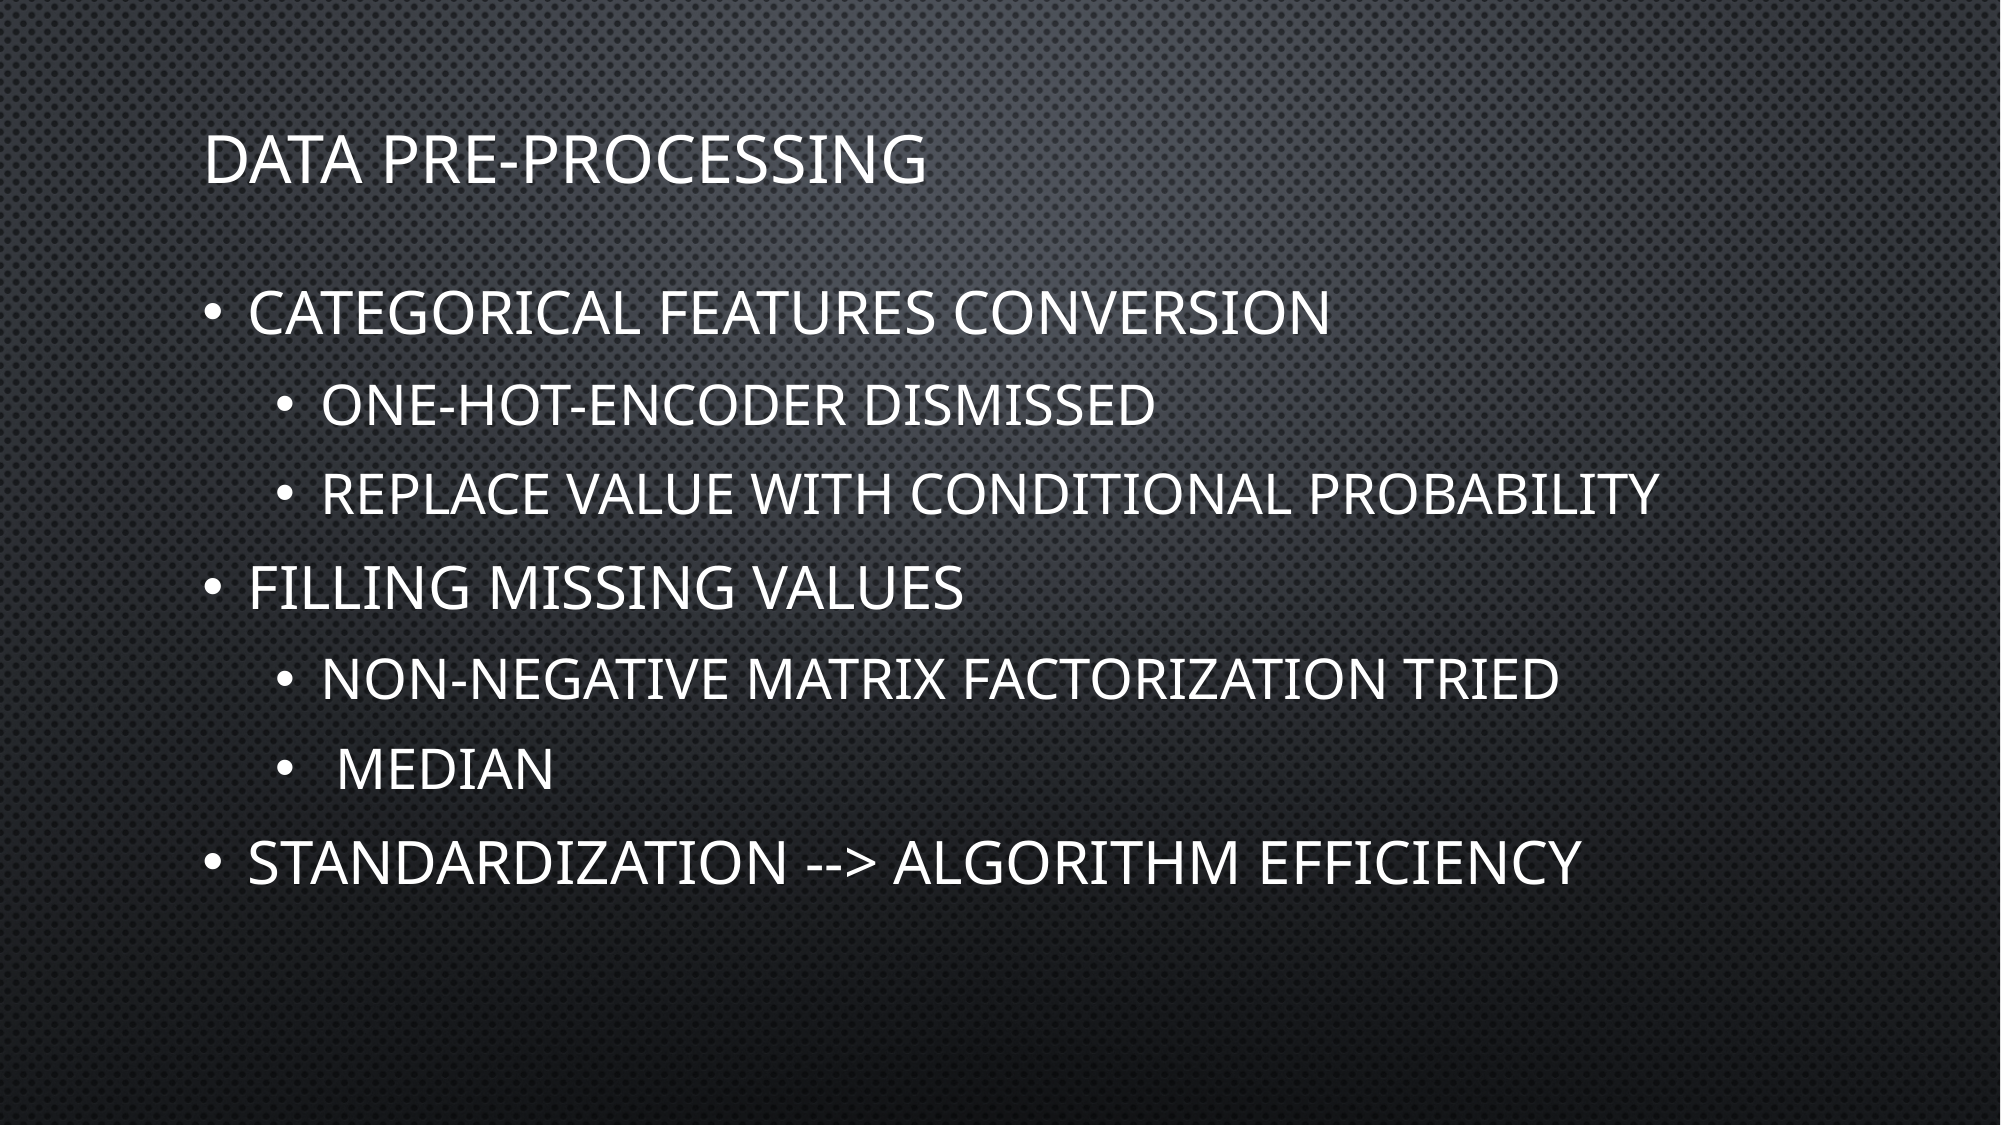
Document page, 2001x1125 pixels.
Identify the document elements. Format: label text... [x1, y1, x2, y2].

list Categorical features Conversion One-hot-encoder dismissed Replace value with conditional probability Filling Missing Values Non-negative matrix factorization tried median Standardization --> Algorithm Efficiency​​​ [187, 266, 1715, 950]
title Data Pre-processing [187, 71, 1813, 242]
